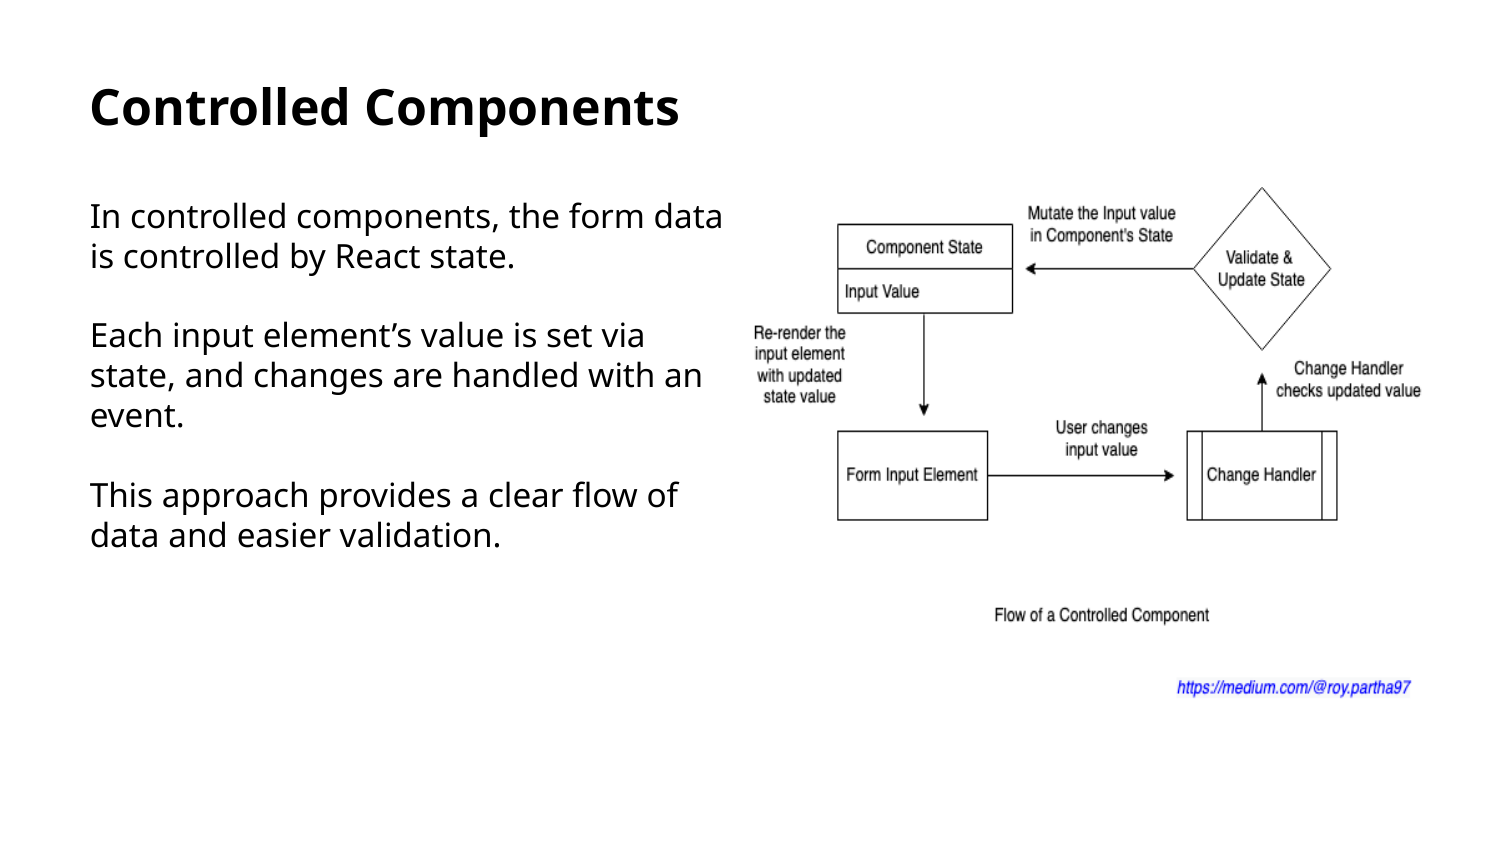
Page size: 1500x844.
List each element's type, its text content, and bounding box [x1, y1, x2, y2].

text_box In controlled components, the form data is controlled by React state. Each input element’s value is set via state, and changes are handled with an event. This approach provides a clear flow of data and easier validation. [74, 187, 749, 713]
text_box Controlled Components [74, 37, 1425, 173]
picture [749, 187, 1425, 713]
